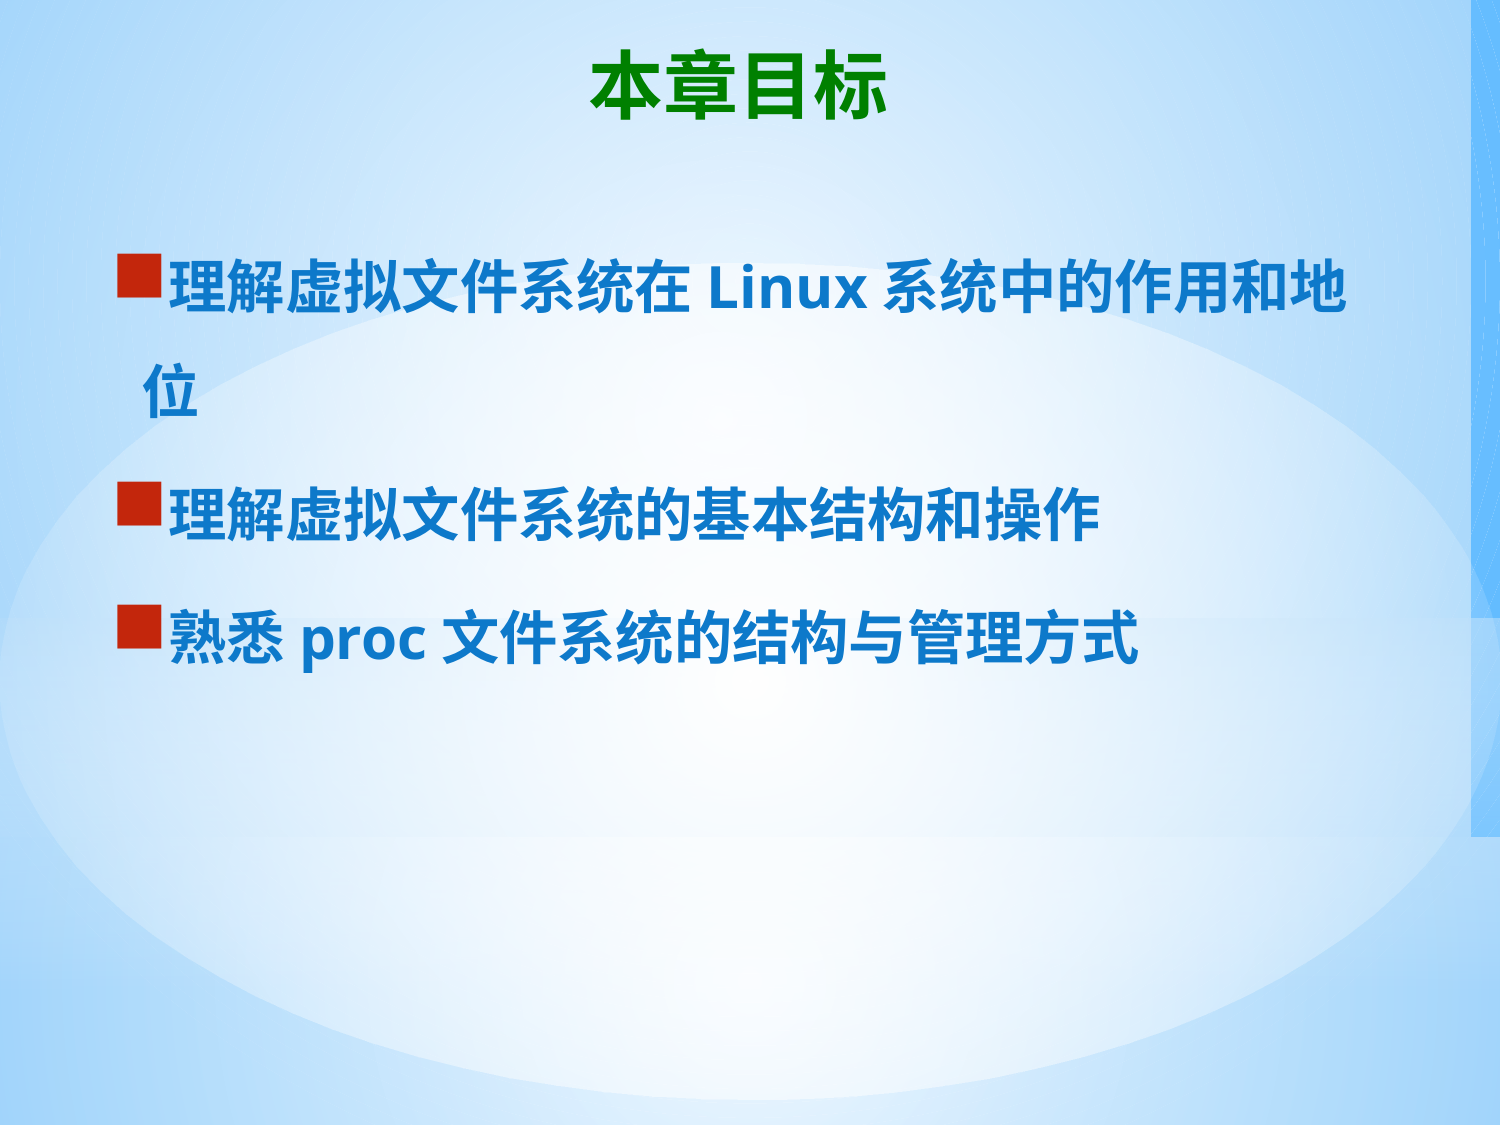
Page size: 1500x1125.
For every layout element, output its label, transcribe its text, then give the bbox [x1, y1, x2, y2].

list 理解虚拟文件系统在Linux系统中的作用和地位 理解虚拟文件系统的基本结构和操作 熟悉proc文件系统的结构与管理方式 [88, 208, 1388, 953]
title 本章目标 [88, 30, 1388, 149]
